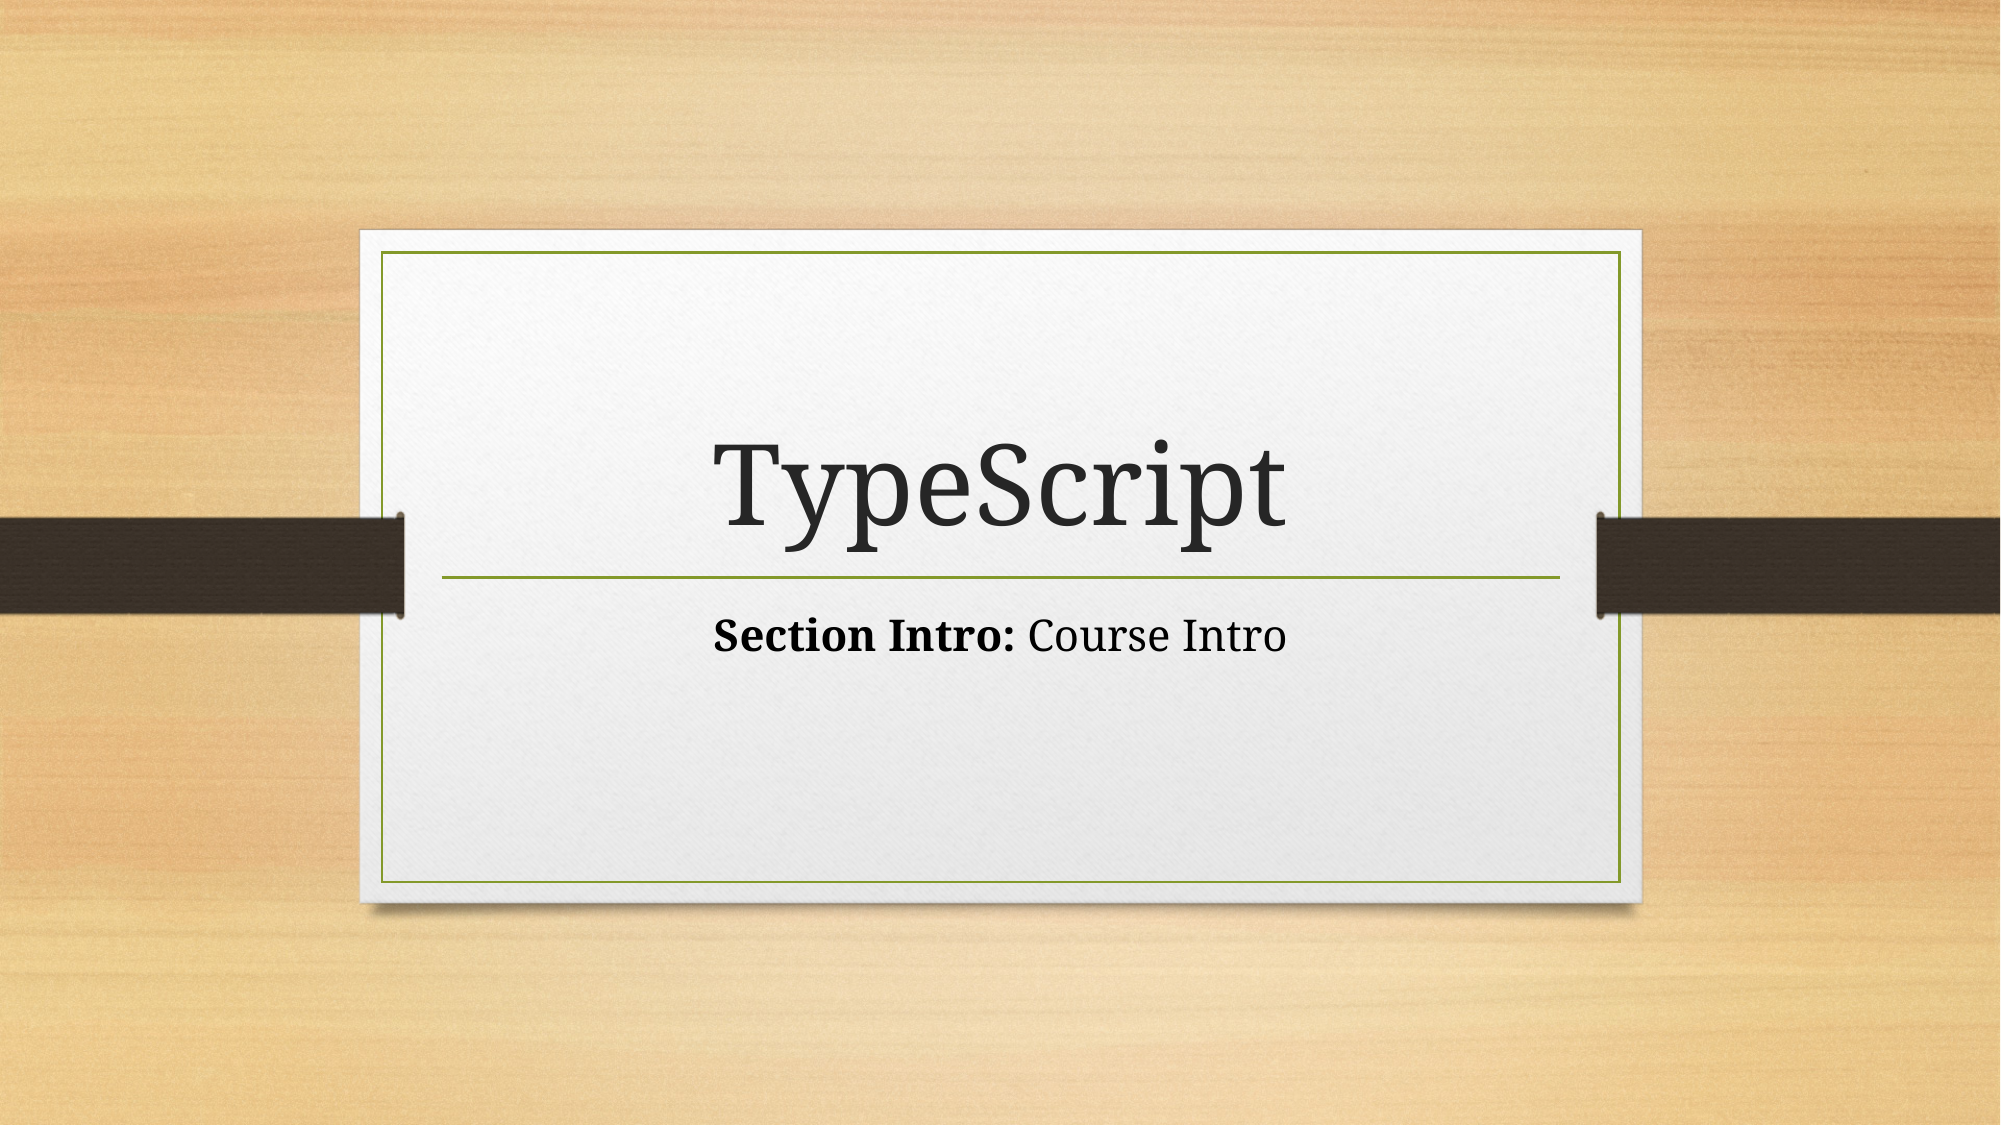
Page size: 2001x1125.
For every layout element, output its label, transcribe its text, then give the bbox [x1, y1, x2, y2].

picture [0, 0, 2001, 1125]
subtitle Section Intro: Course Intro [441, 600, 1560, 817]
title TypeScript [441, 306, 1560, 556]
